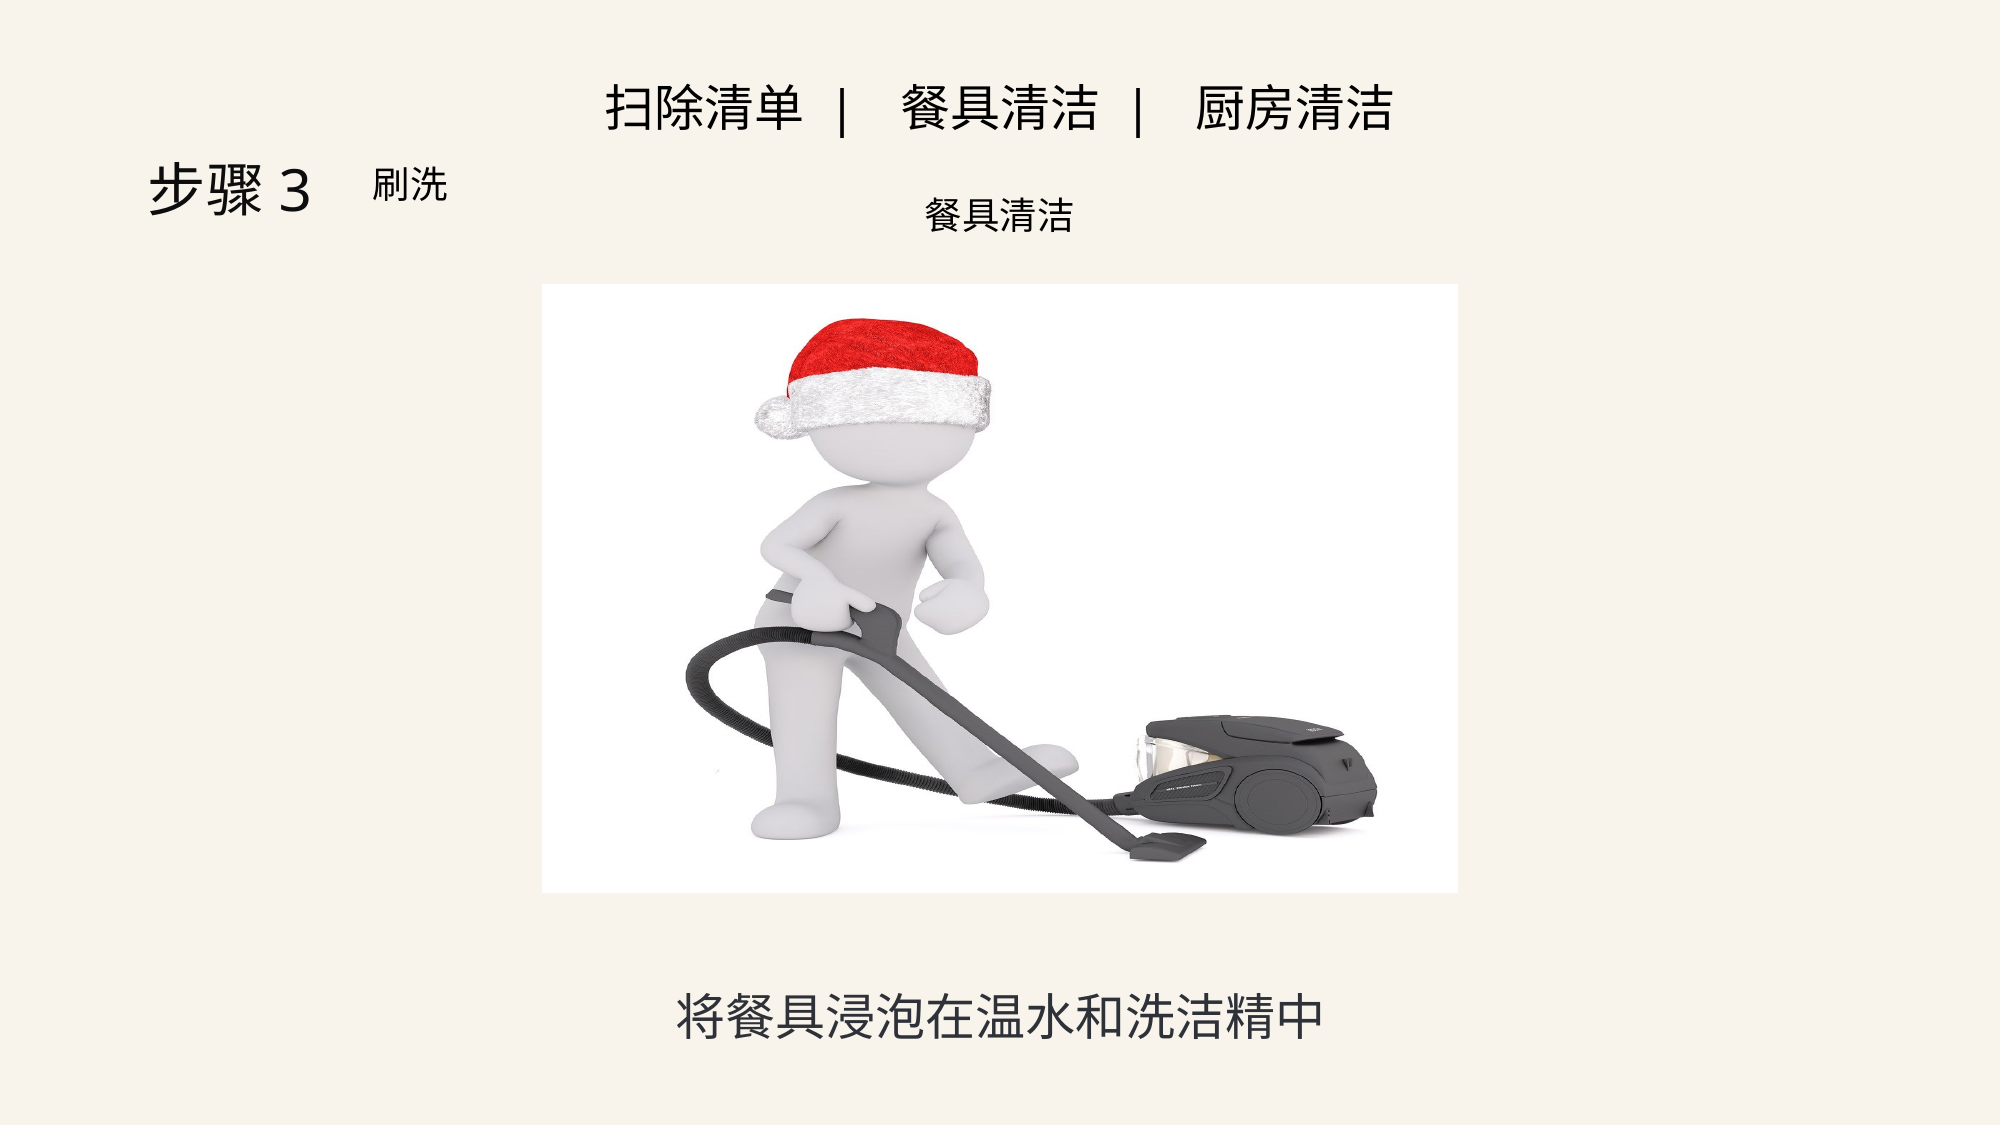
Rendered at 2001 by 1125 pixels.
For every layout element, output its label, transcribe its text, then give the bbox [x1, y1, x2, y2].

text_box 步骤3 [133, 145, 358, 230]
text_box 扫除清单 | 餐具清洁 | 厨房清洁 [357, 69, 1643, 145]
picture [542, 284, 1458, 893]
text_box 餐具清洁 [730, 184, 1270, 245]
text_box 刷洗 [357, 153, 710, 214]
text_box 将餐具浸泡在温水和洗洁精中 [142, 978, 1858, 1053]
